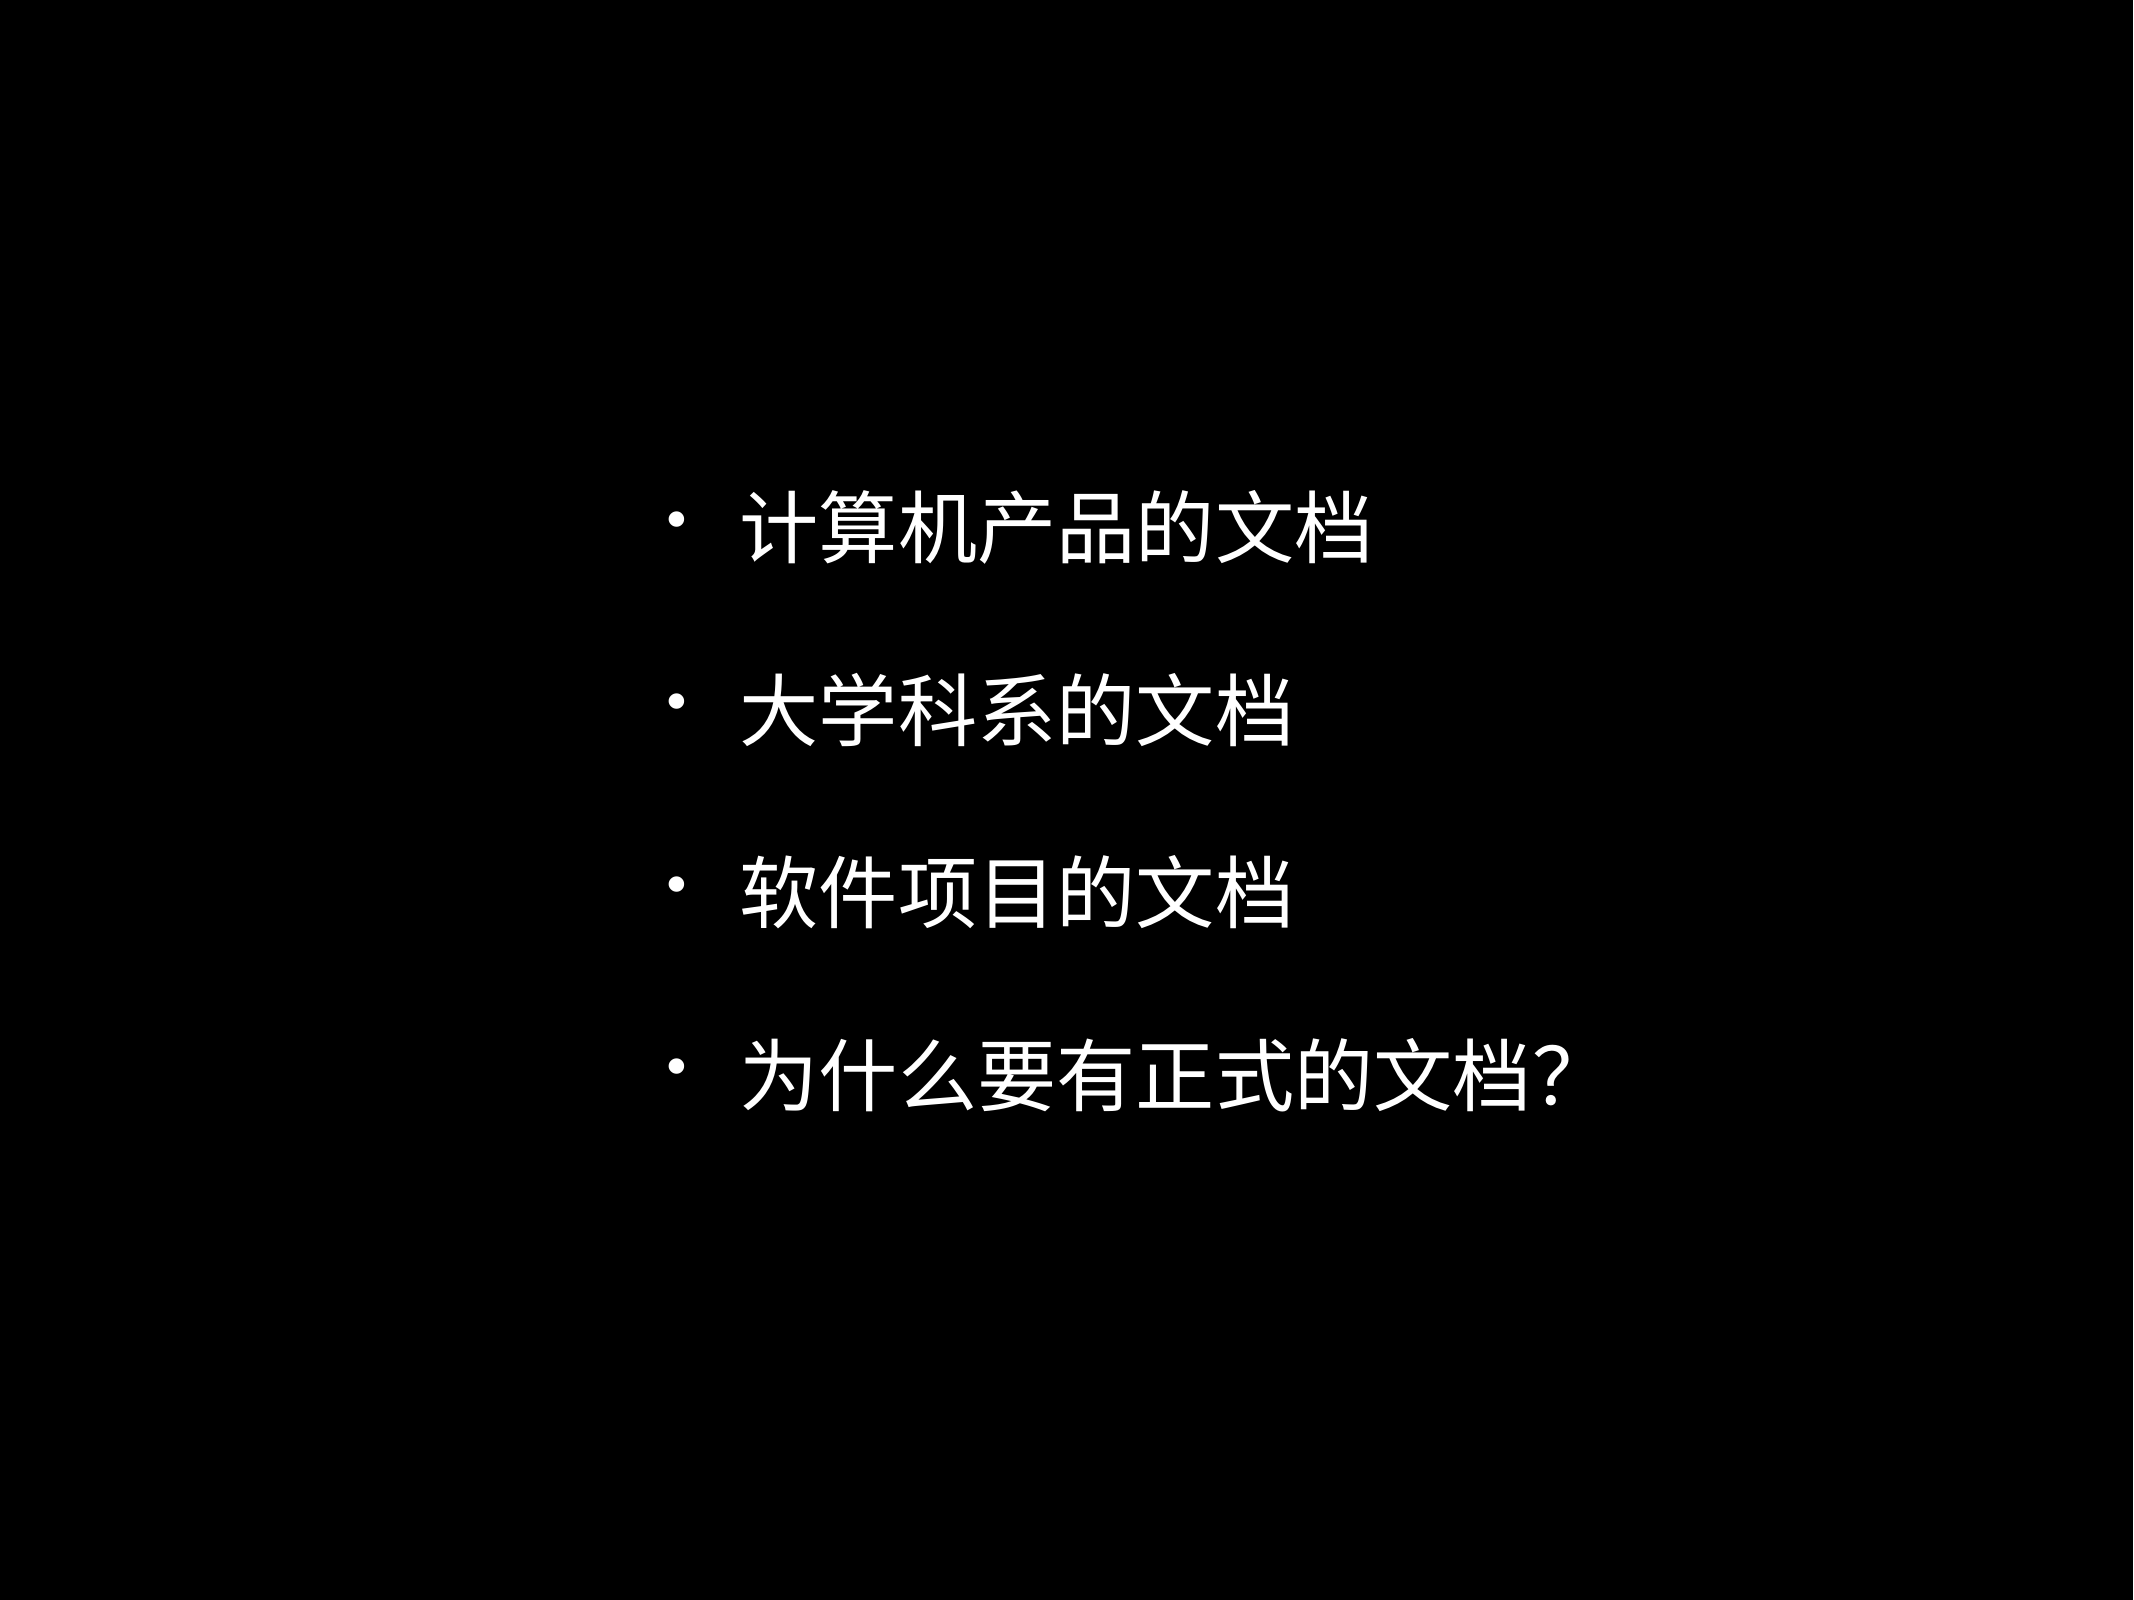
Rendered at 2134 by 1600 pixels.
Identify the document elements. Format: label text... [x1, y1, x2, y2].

list 计算机产品的文档 大学科系的文档 软件项目的文档 为什么要有正式的文档？ [155, 207, 1978, 1393]
